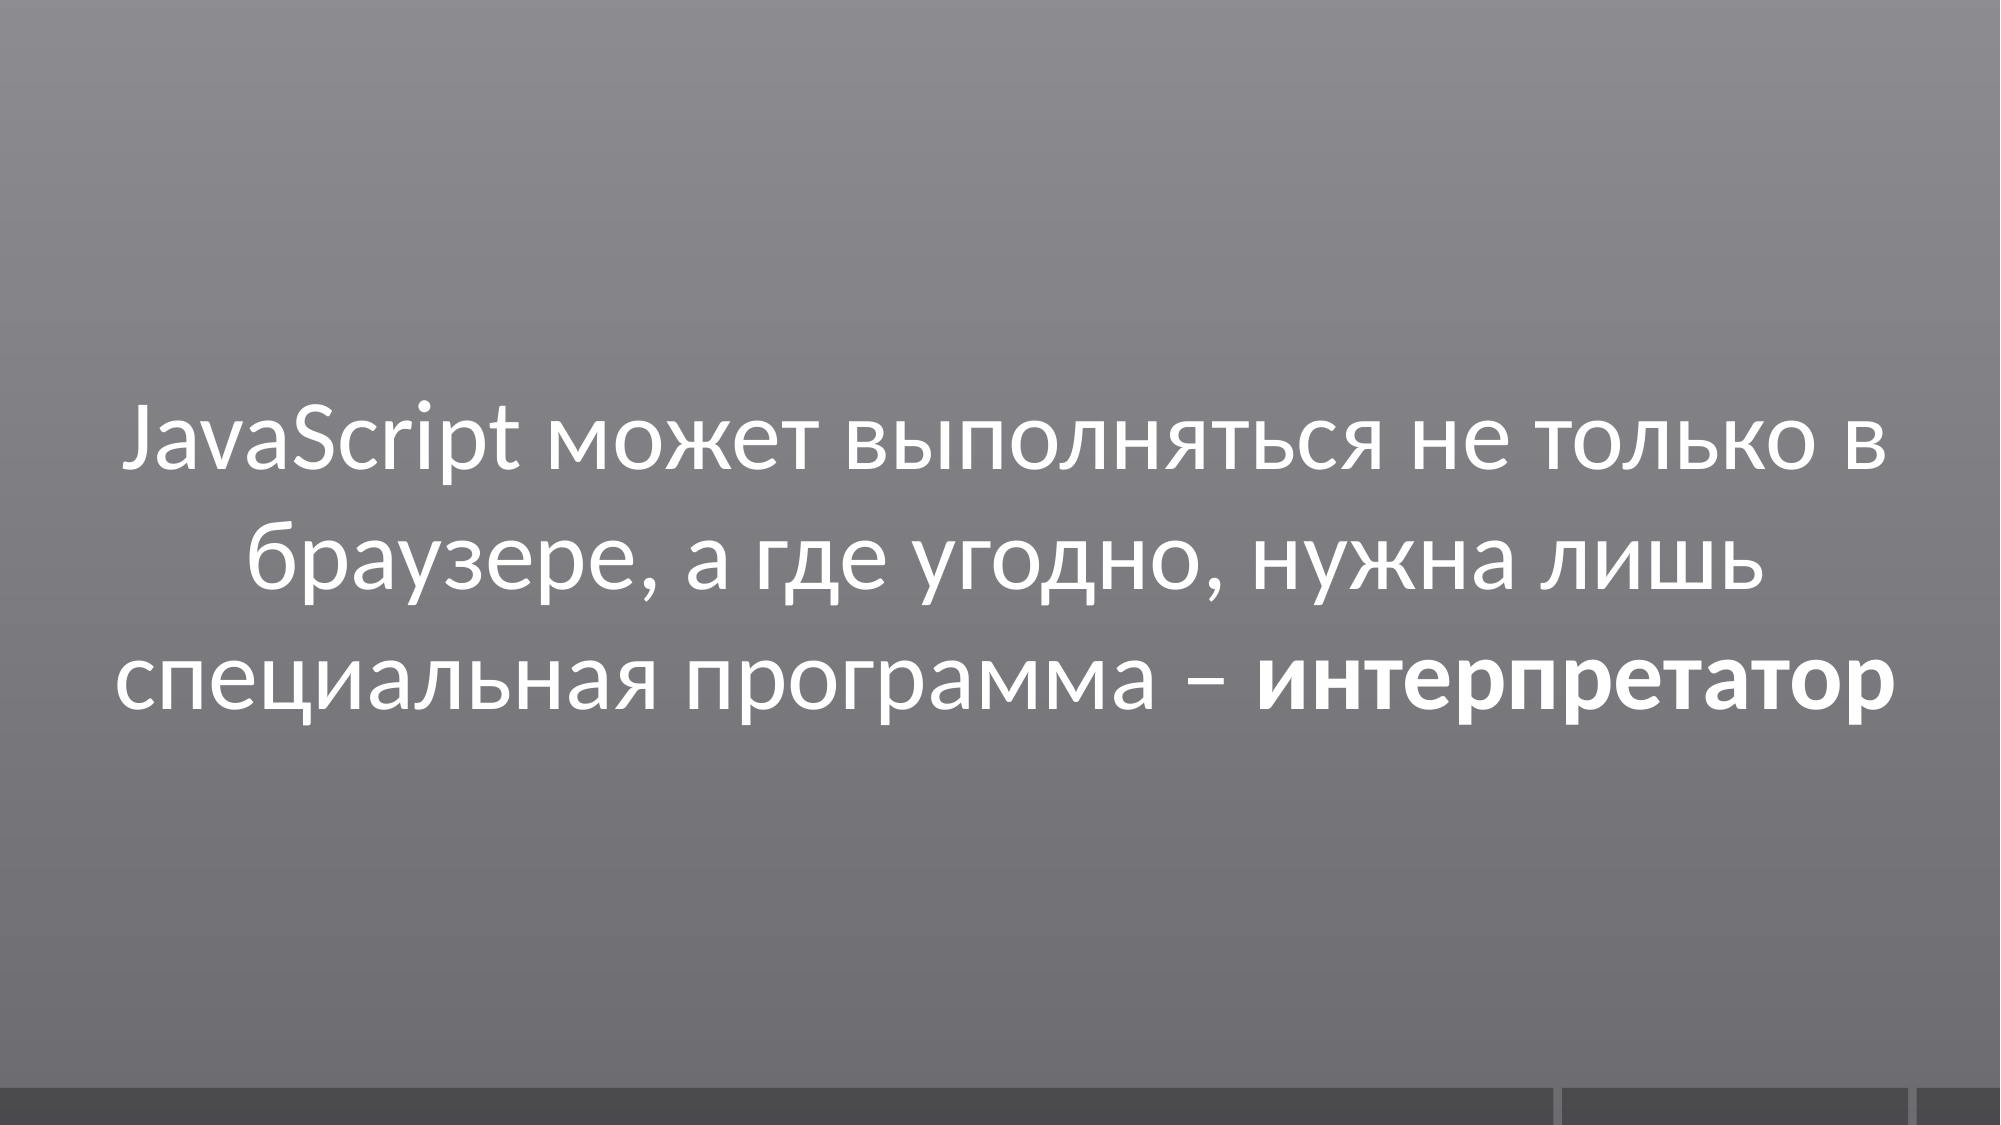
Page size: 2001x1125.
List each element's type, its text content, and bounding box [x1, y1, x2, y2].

text_box JavaScript может выполняться не только в браузере, а где угодно, нужна лишь специальная программа – интерпретатор [0, 362, 2000, 738]
